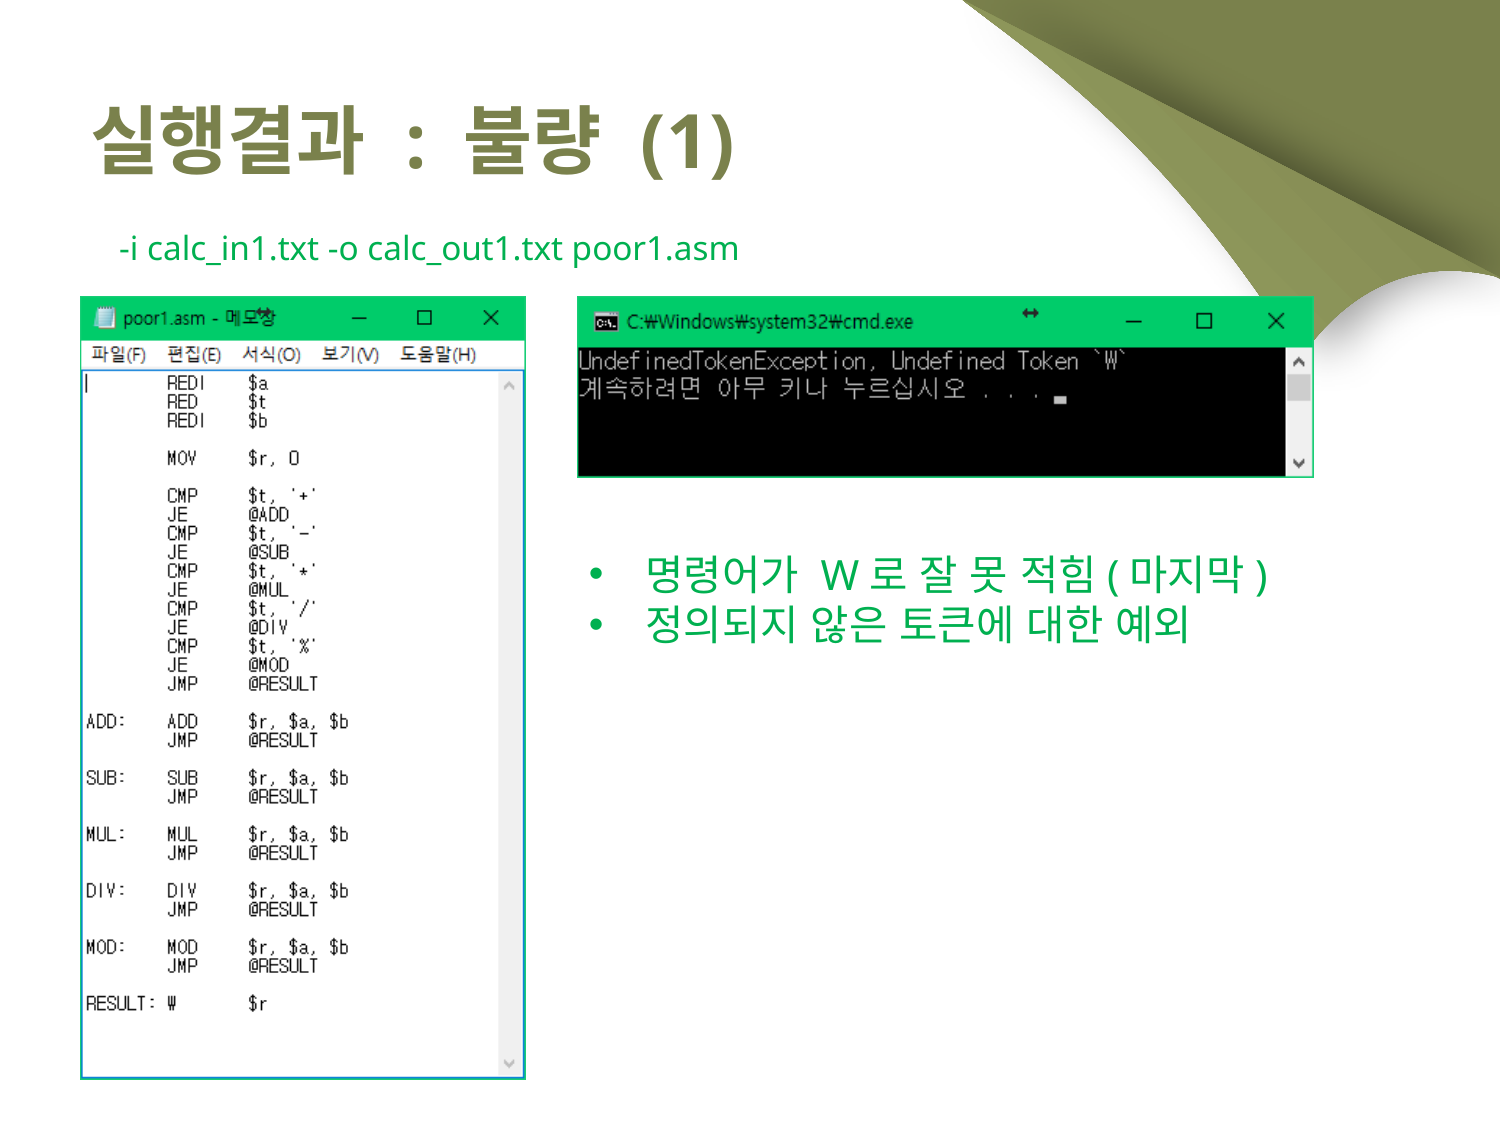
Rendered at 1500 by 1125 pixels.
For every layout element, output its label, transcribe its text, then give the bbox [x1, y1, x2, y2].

picture [577, 296, 1314, 478]
title 실행결과 : 불량 (1) [75, 45, 1105, 233]
text_box -i calc_in1.txt -o calc_out1.txt poor1.asm [104, 219, 756, 275]
text_box 명령어가 W로 잘 못 적힘(마지막) 정의되지 않은 토큰에 대한 예외 [573, 541, 1283, 657]
picture [80, 296, 526, 1080]
